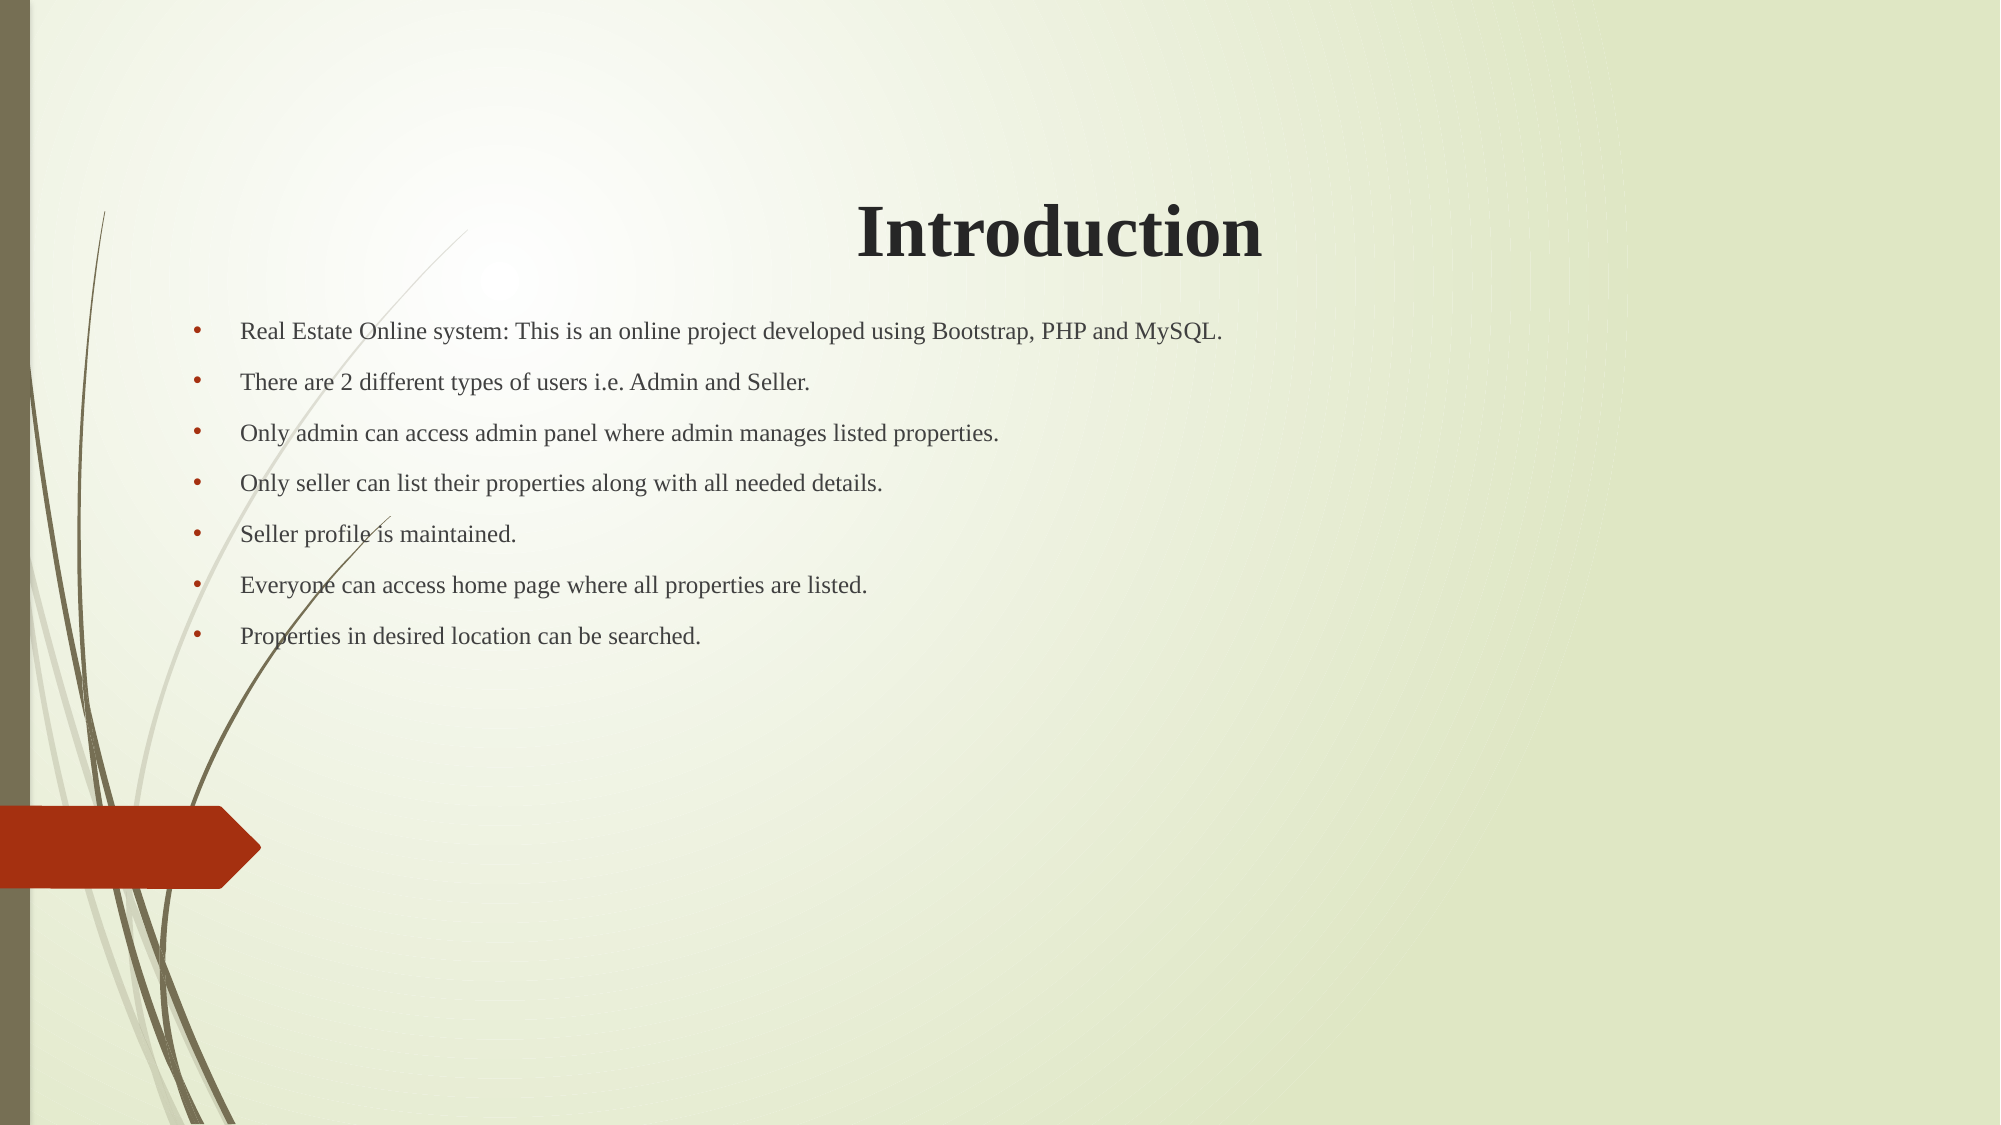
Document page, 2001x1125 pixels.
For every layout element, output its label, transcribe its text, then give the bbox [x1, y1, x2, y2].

list Real Estate Online system: This is an online project developed using Bootstrap, PHP and MySQL. There are 2 different types of users i.e. Admin and Seller. Only admin can access admin panel where admin manages listed properties. Only seller can list their properties along with all needed details. Seller profile is maintained. Everyone can access home page where all properties are listed. Properties in desired location can be searched. [178, 256, 1896, 1023]
title Introduction [239, 116, 1882, 256]
